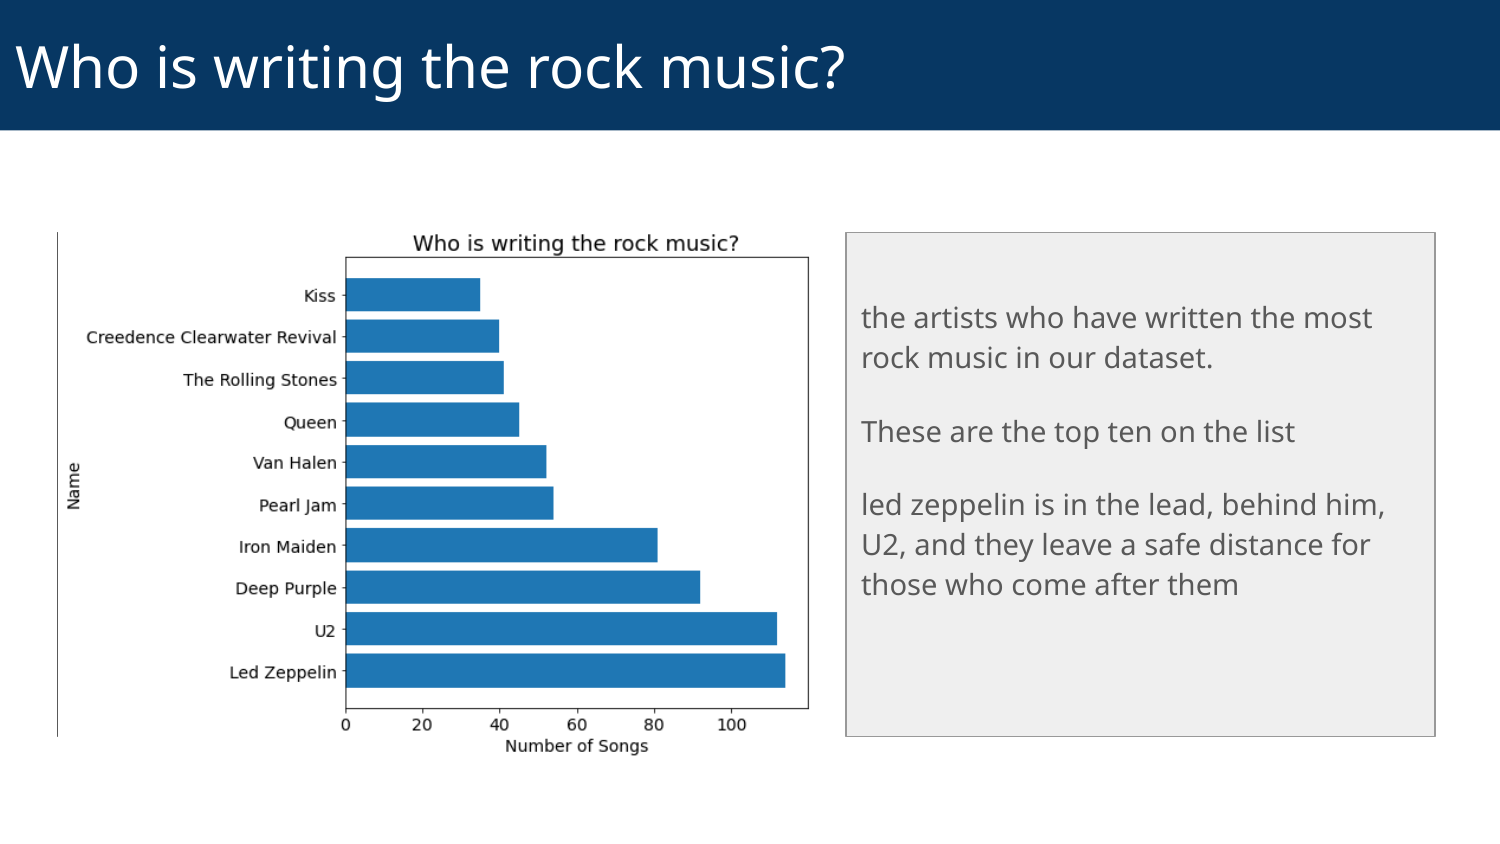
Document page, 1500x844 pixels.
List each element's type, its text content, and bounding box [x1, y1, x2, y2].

list the artists who have written the most rock music in our dataset. These are the top ten on the list led zeppelin is in the lead, behind him, U2, and they leave a safe distance for those who come after them [846, 232, 1436, 737]
picture [57, 232, 828, 759]
title Who is writing the rock music? [0, 0, 1500, 131]
